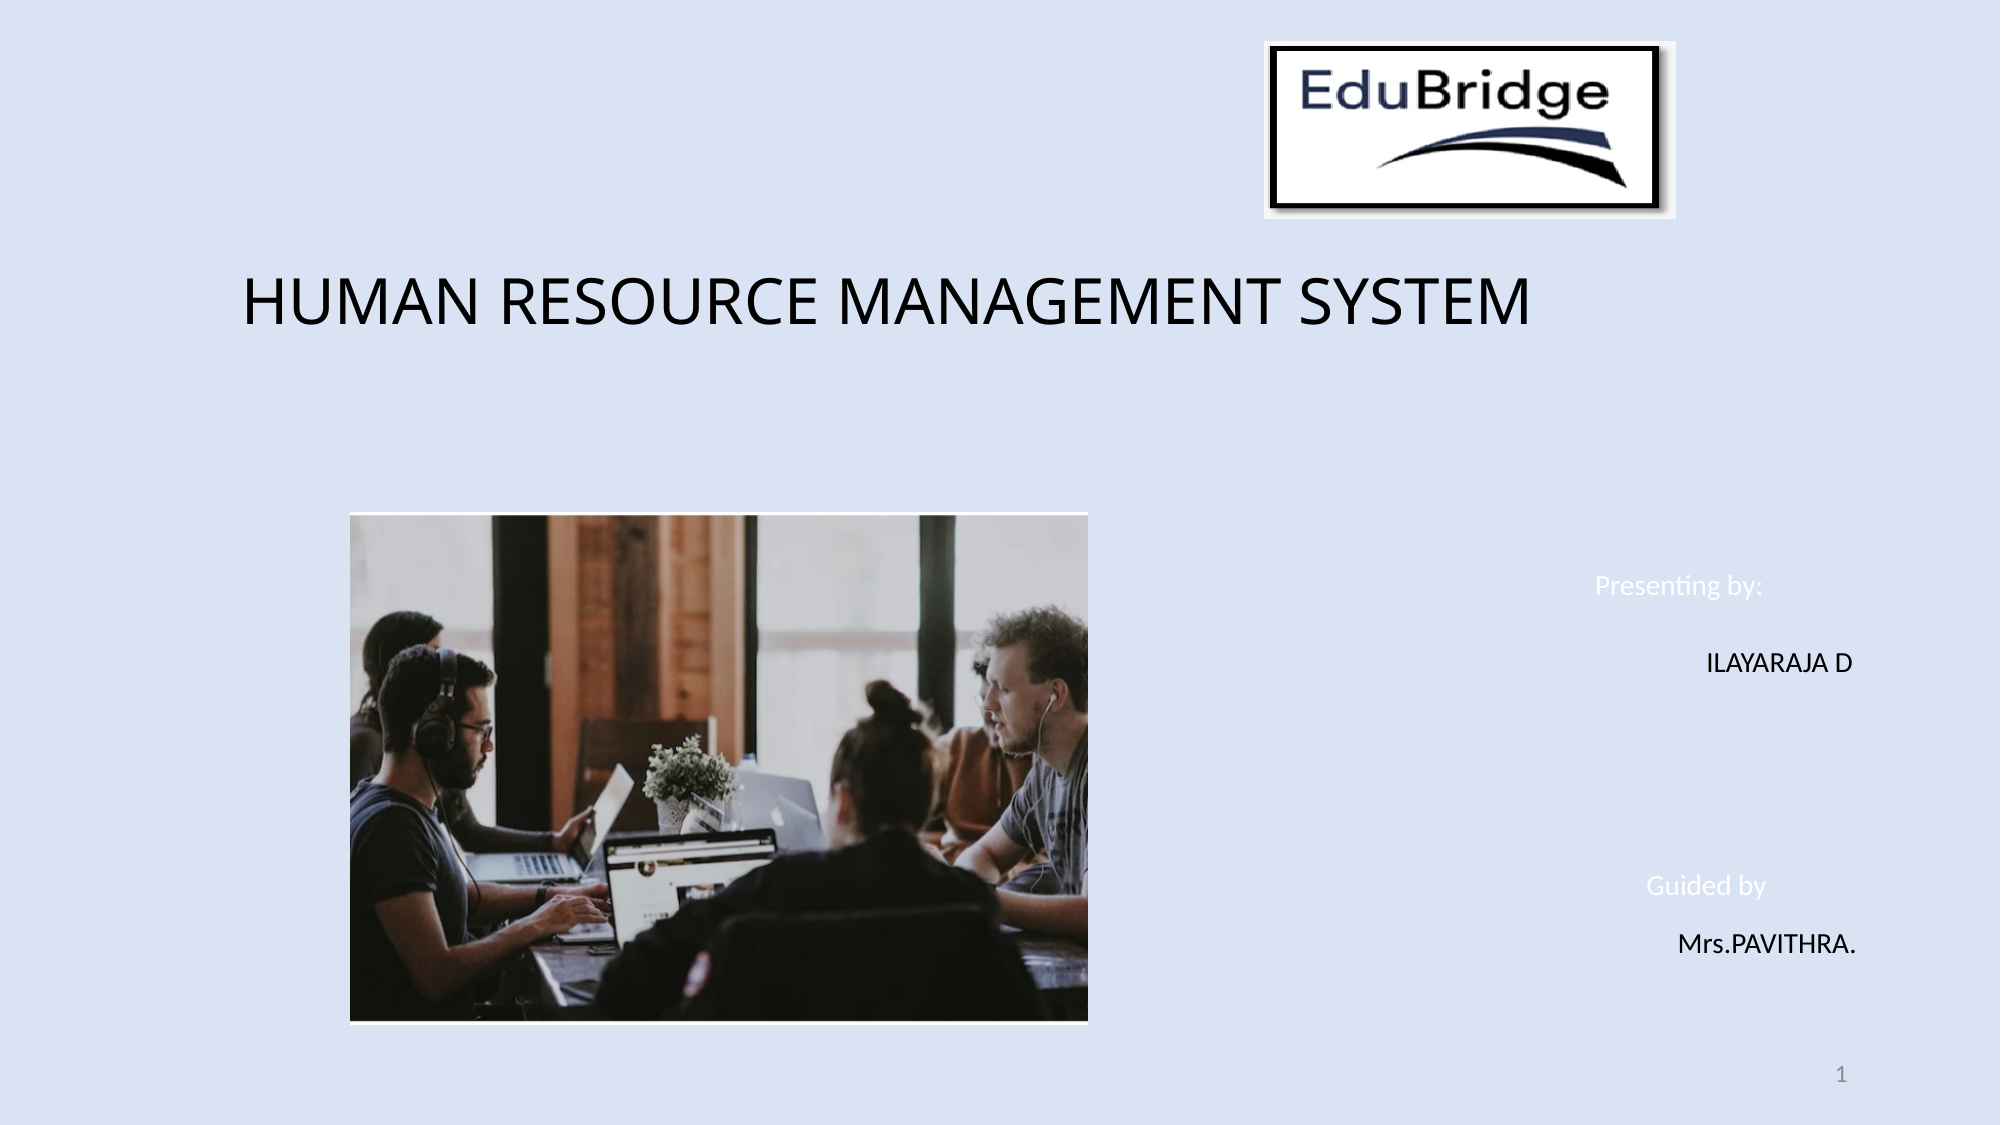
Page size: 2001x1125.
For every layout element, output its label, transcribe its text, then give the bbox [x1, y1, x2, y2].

picture [1264, 41, 1676, 219]
slide_number 1 [1412, 1042, 1863, 1103]
title HUMAN RESOURCE MANAGEMENT SYSTEM [137, 262, 1638, 395]
picture [349, 512, 1088, 1025]
